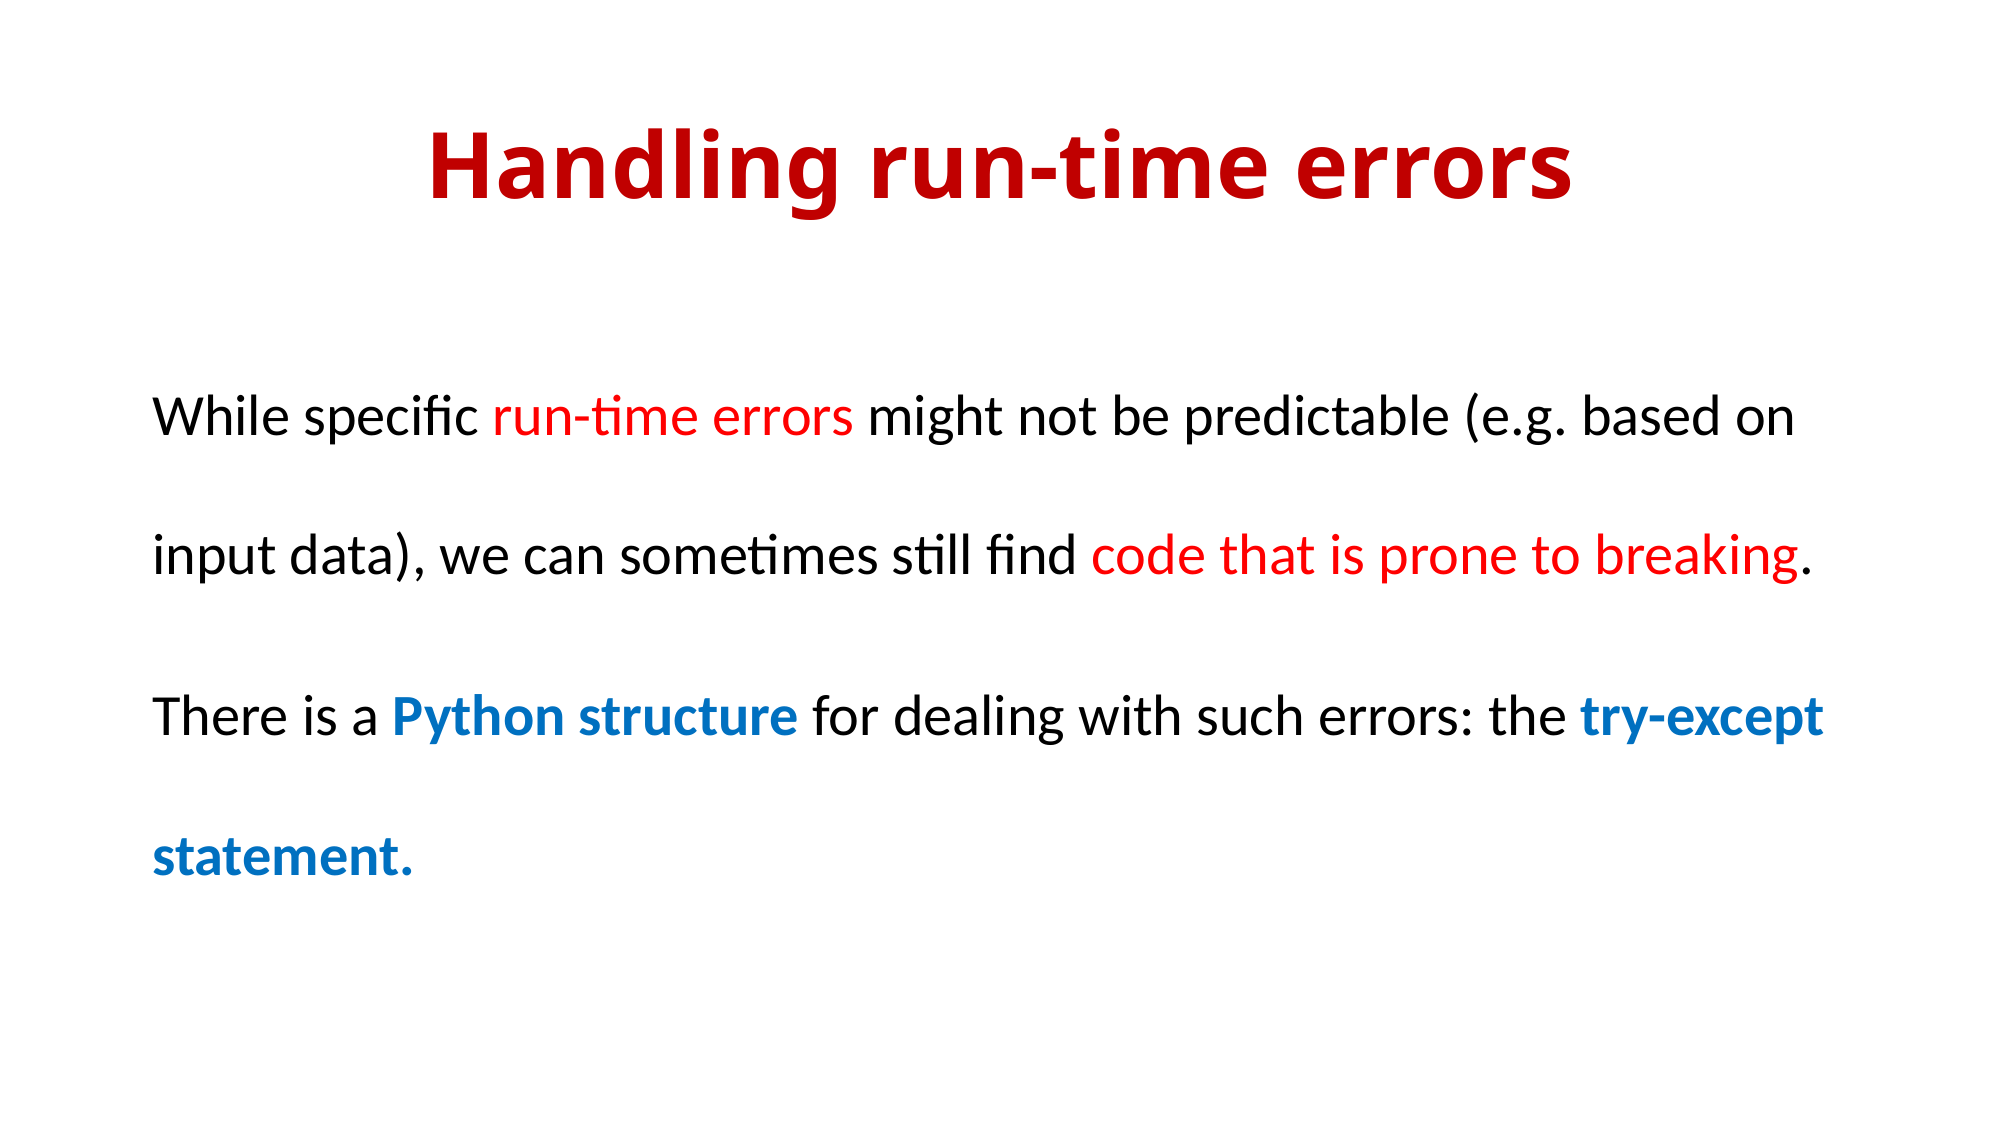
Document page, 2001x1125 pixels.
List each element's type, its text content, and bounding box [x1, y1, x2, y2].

list While specific run-time errors might not be predictable (e.g. based on input data), we can sometimes still find code that is prone to breaking. There is a Python structure for dealing with such errors: the try-except statement. [137, 299, 1863, 1014]
title Handling run-time errors [137, 59, 1863, 278]
